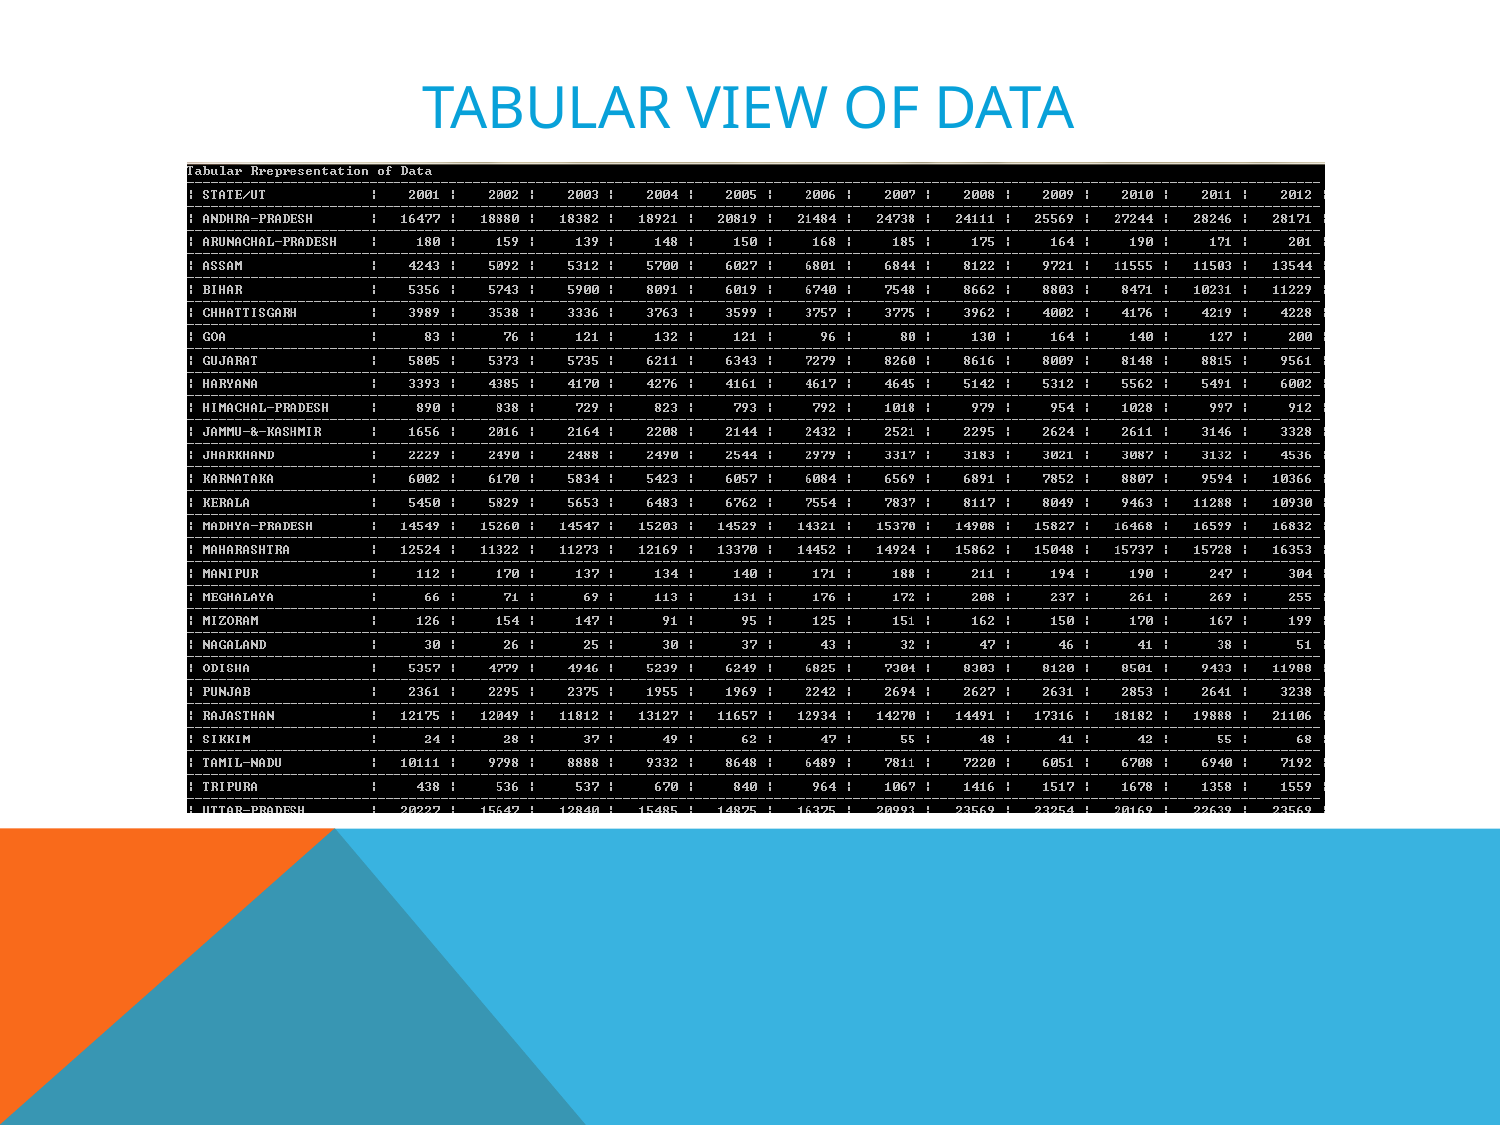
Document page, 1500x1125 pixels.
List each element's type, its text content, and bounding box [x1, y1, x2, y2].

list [187, 162, 1326, 813]
title TABULAR VIEW OF DATA [135, 60, 1369, 150]
